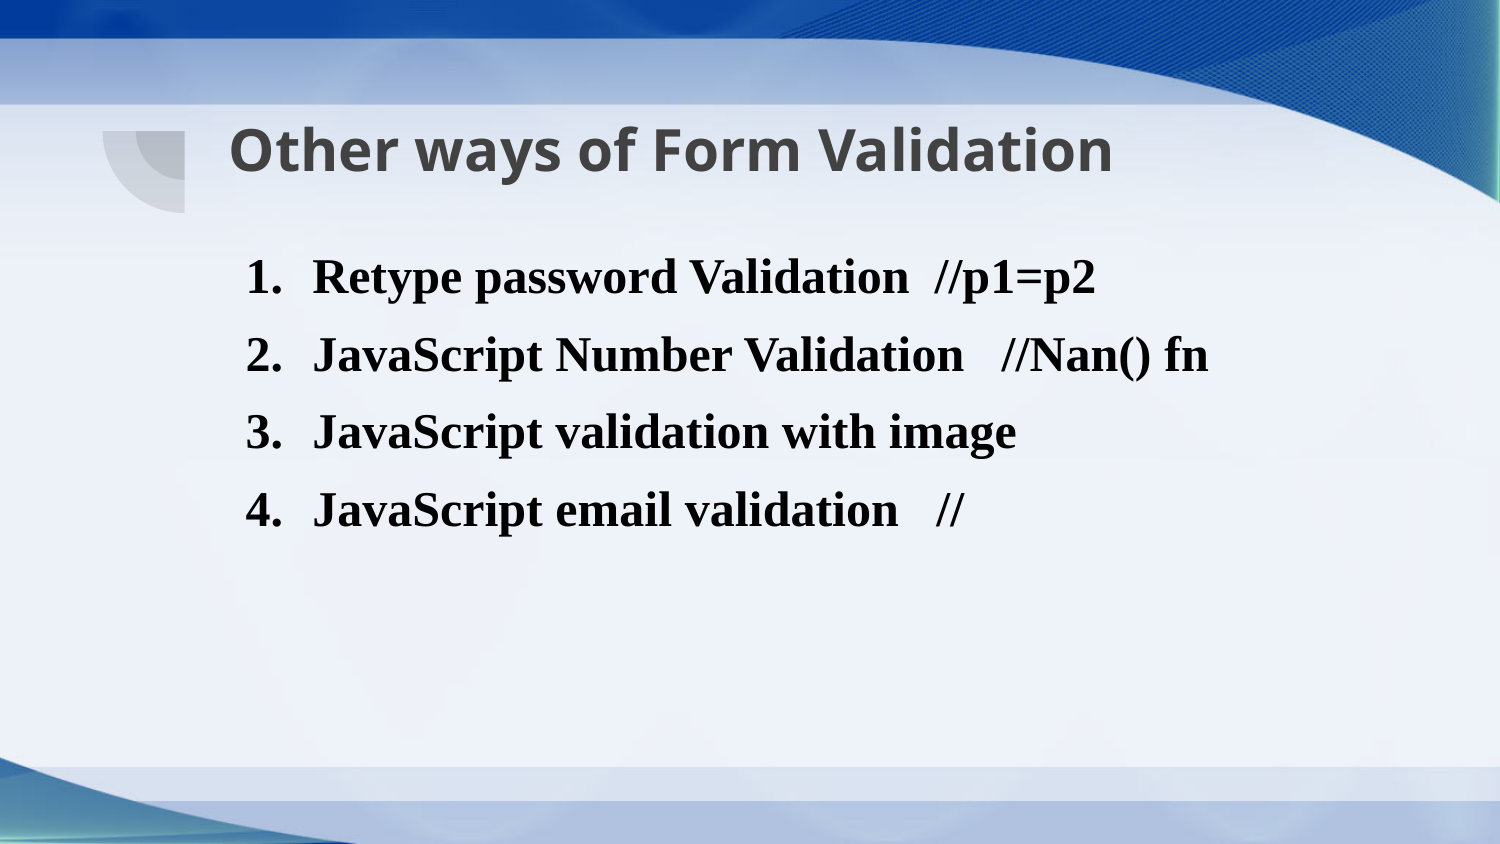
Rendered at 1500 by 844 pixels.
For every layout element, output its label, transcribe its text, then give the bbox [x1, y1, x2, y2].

picture [0, 0, 1500, 844]
title Other ways of Form Validation Retype password Validation //p1=p2 JavaScript Number Validation //Nan() fn JavaScript validation with image JavaScript email validation // [213, 98, 1368, 793]
